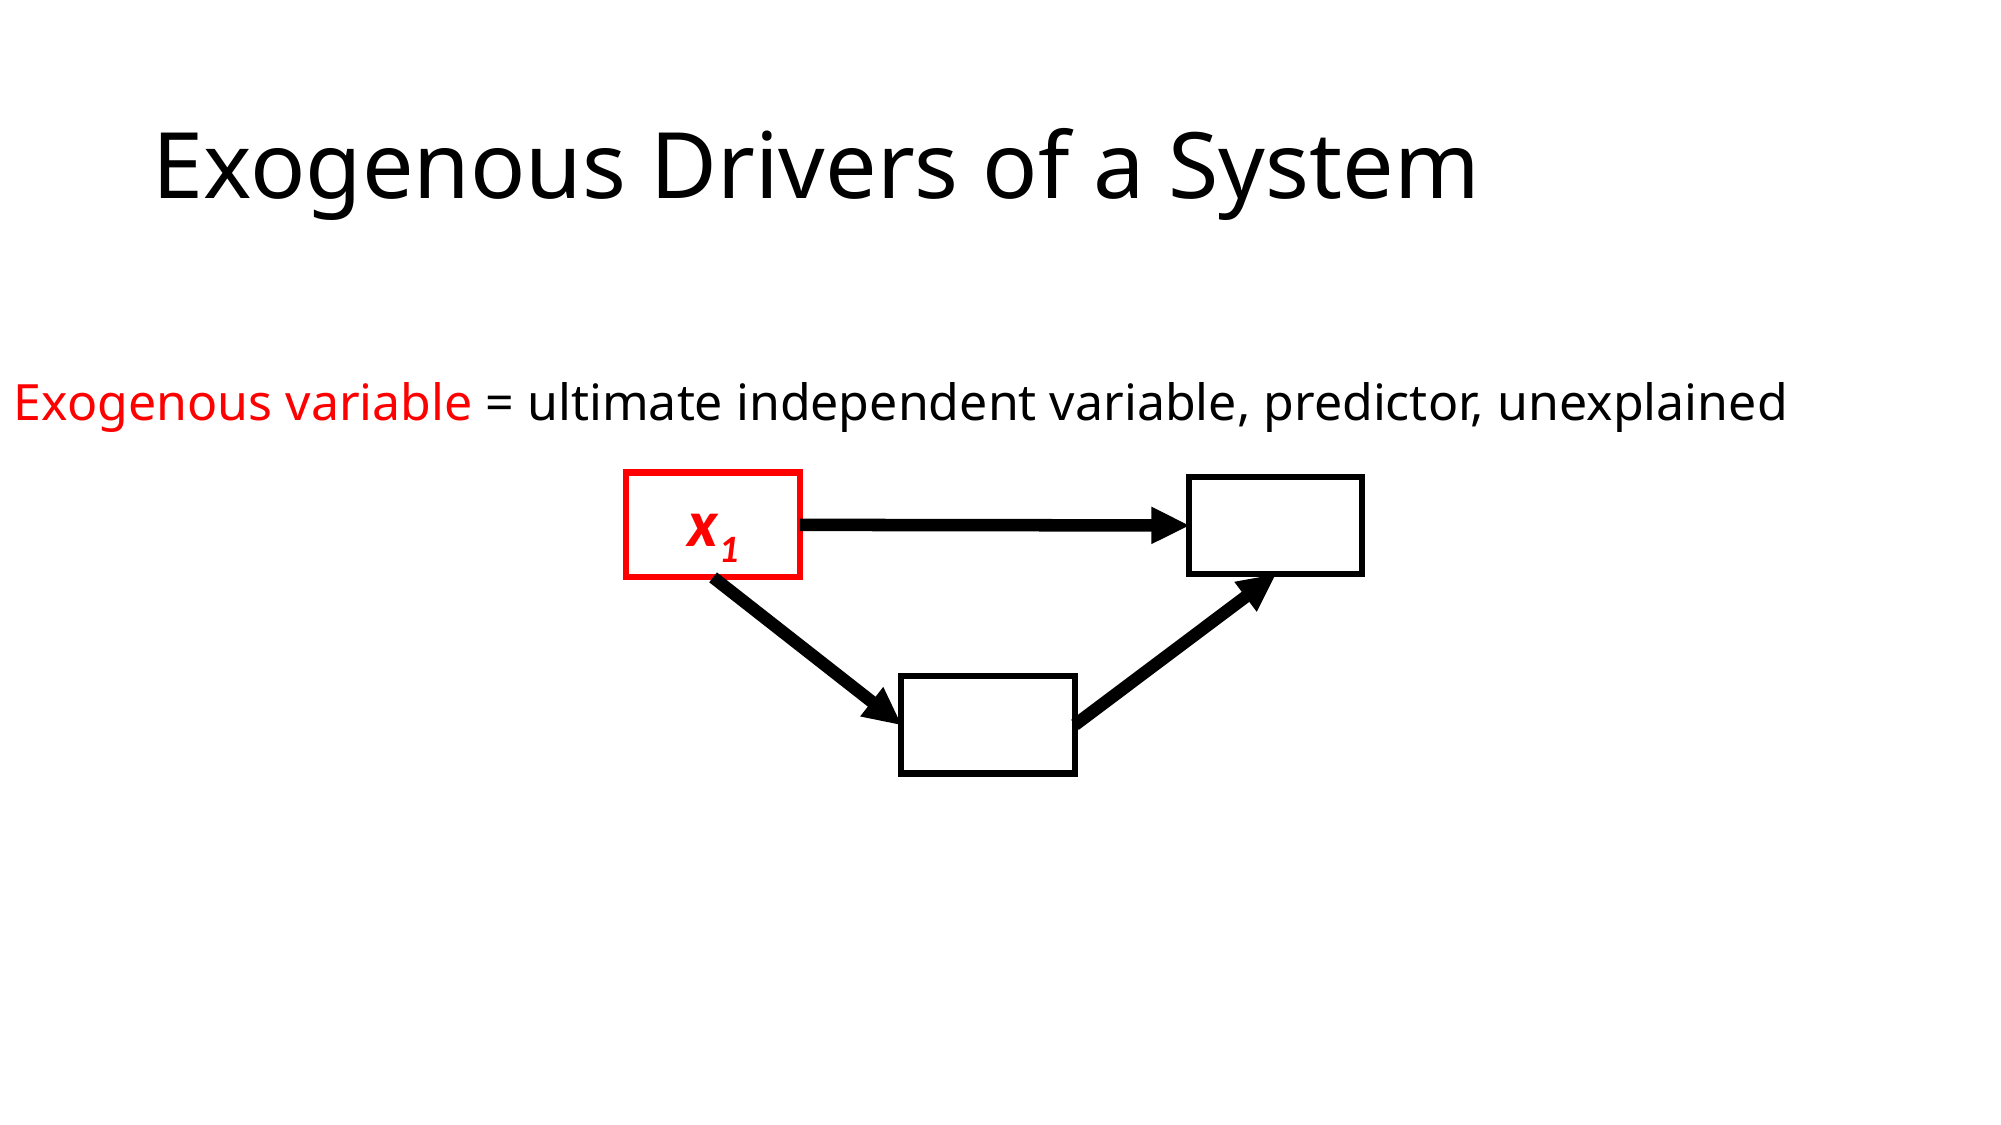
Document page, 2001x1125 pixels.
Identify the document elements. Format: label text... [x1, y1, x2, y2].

text_box x1 [626, 472, 800, 578]
title Exogenous Drivers of a System [137, 59, 1863, 278]
text_box [1188, 476, 1363, 575]
text_box Exogenous variable = ultimate independent variable, predictor, unexplained [0, 362, 1804, 438]
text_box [1078, 579, 1276, 725]
text_box [901, 676, 1075, 774]
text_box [713, 578, 899, 725]
